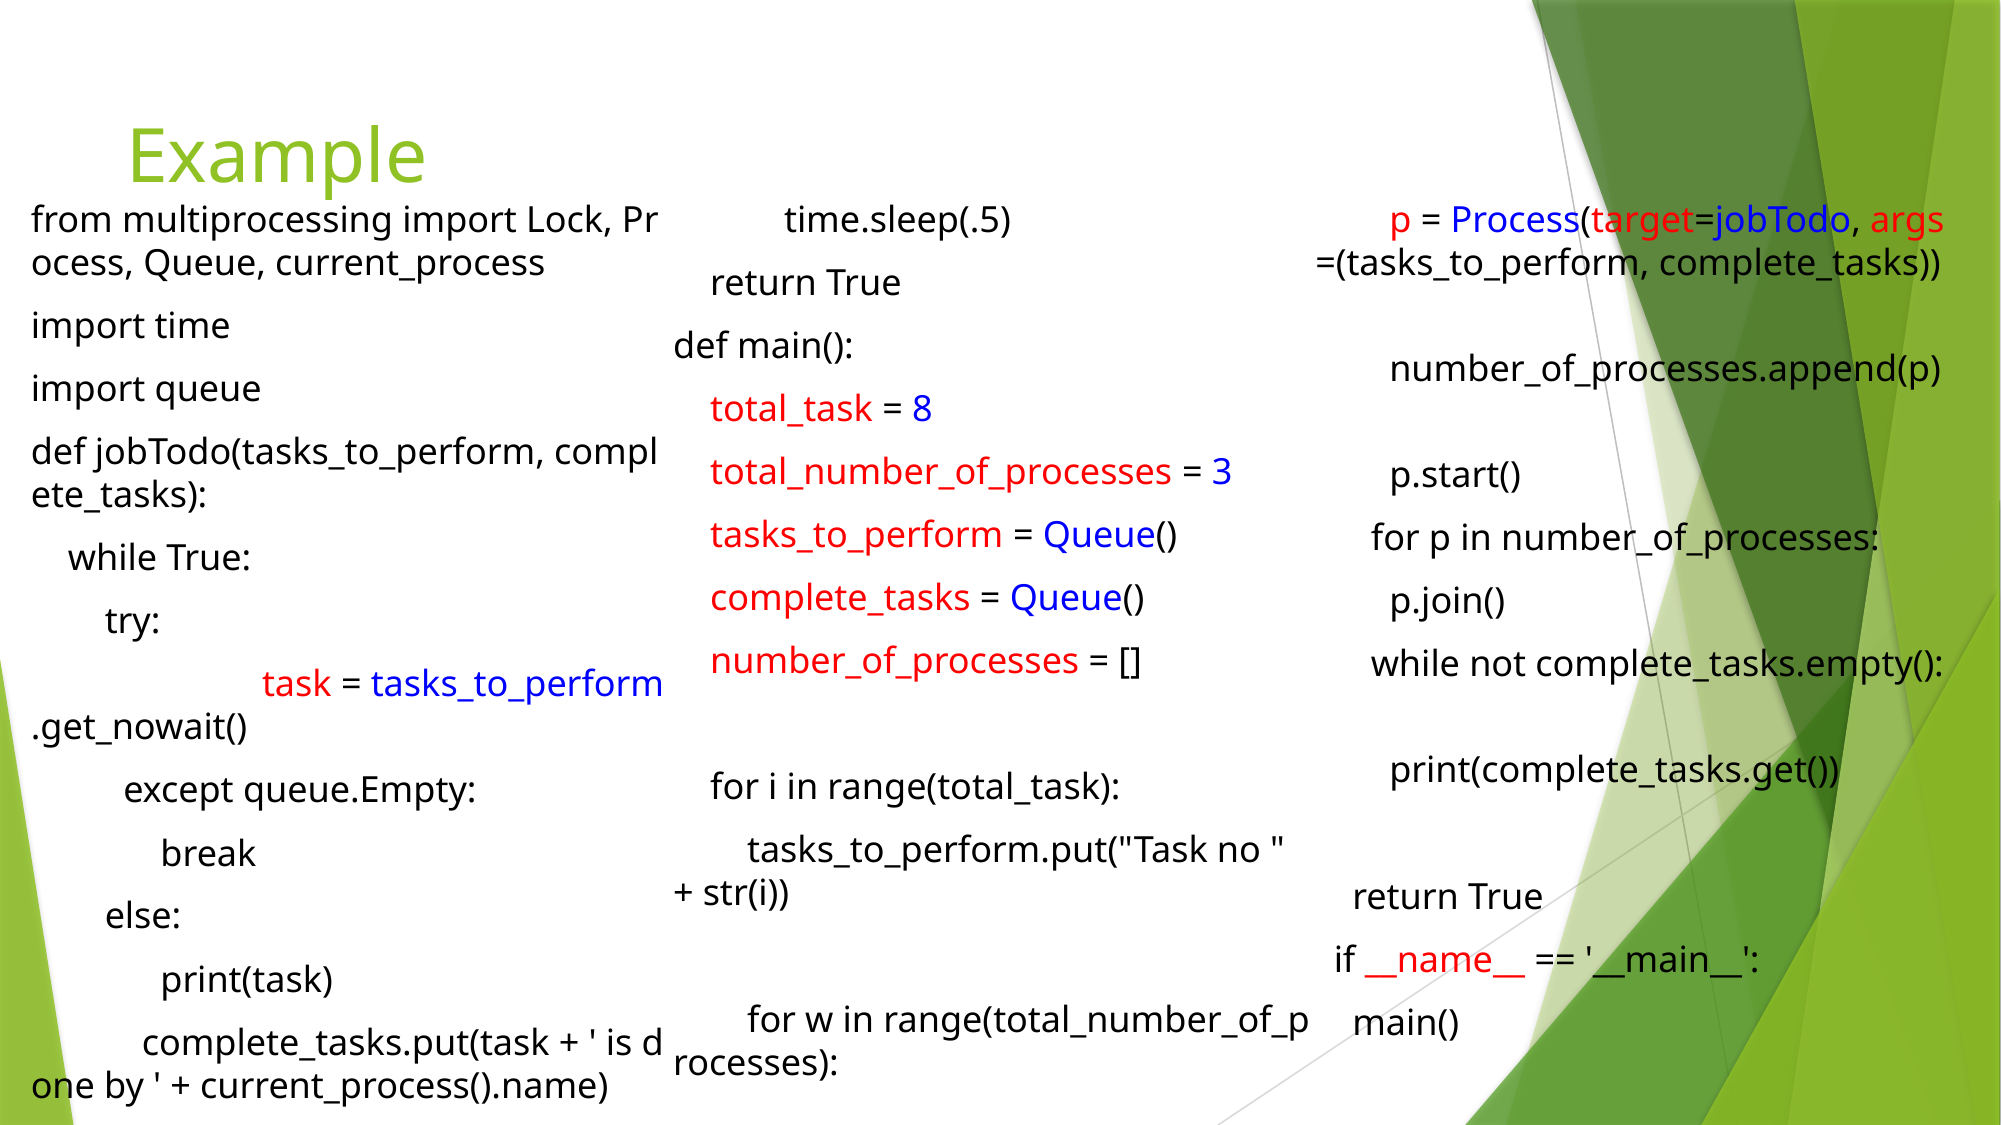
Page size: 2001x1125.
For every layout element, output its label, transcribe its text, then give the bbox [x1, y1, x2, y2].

title Example [111, 99, 1522, 188]
list from multiprocessing import Lock, Process, Queue, current_process import time import queue def jobTodo(tasks_to_perform, complete_tasks): while True: try: task = tasks_to_perform.get_nowait() except queue.Empty: break else: print(task) complete_tasks.put(task + ' is done by ' + current_process().name) time.sleep(.5) return True def main(): total_task = 8 total_number_of_processes = 3 tasks_to_perform = Queue() complete_tasks = Queue() number_of_processes = [] for i in range(total_task): tasks_to_perform.put("Task no " + str(i)) for w in range(total_number_of_processes): p = Process(target=jobTodo, args=(tasks_to_perform, complete_tasks)) number_of_processes.append(p) p.start() for p in number_of_processes: p.join() while not complete_tasks.empty(): print(complete_tasks.get()) return True if __name__ == '__main__': main() [15, 188, 1973, 1125]
